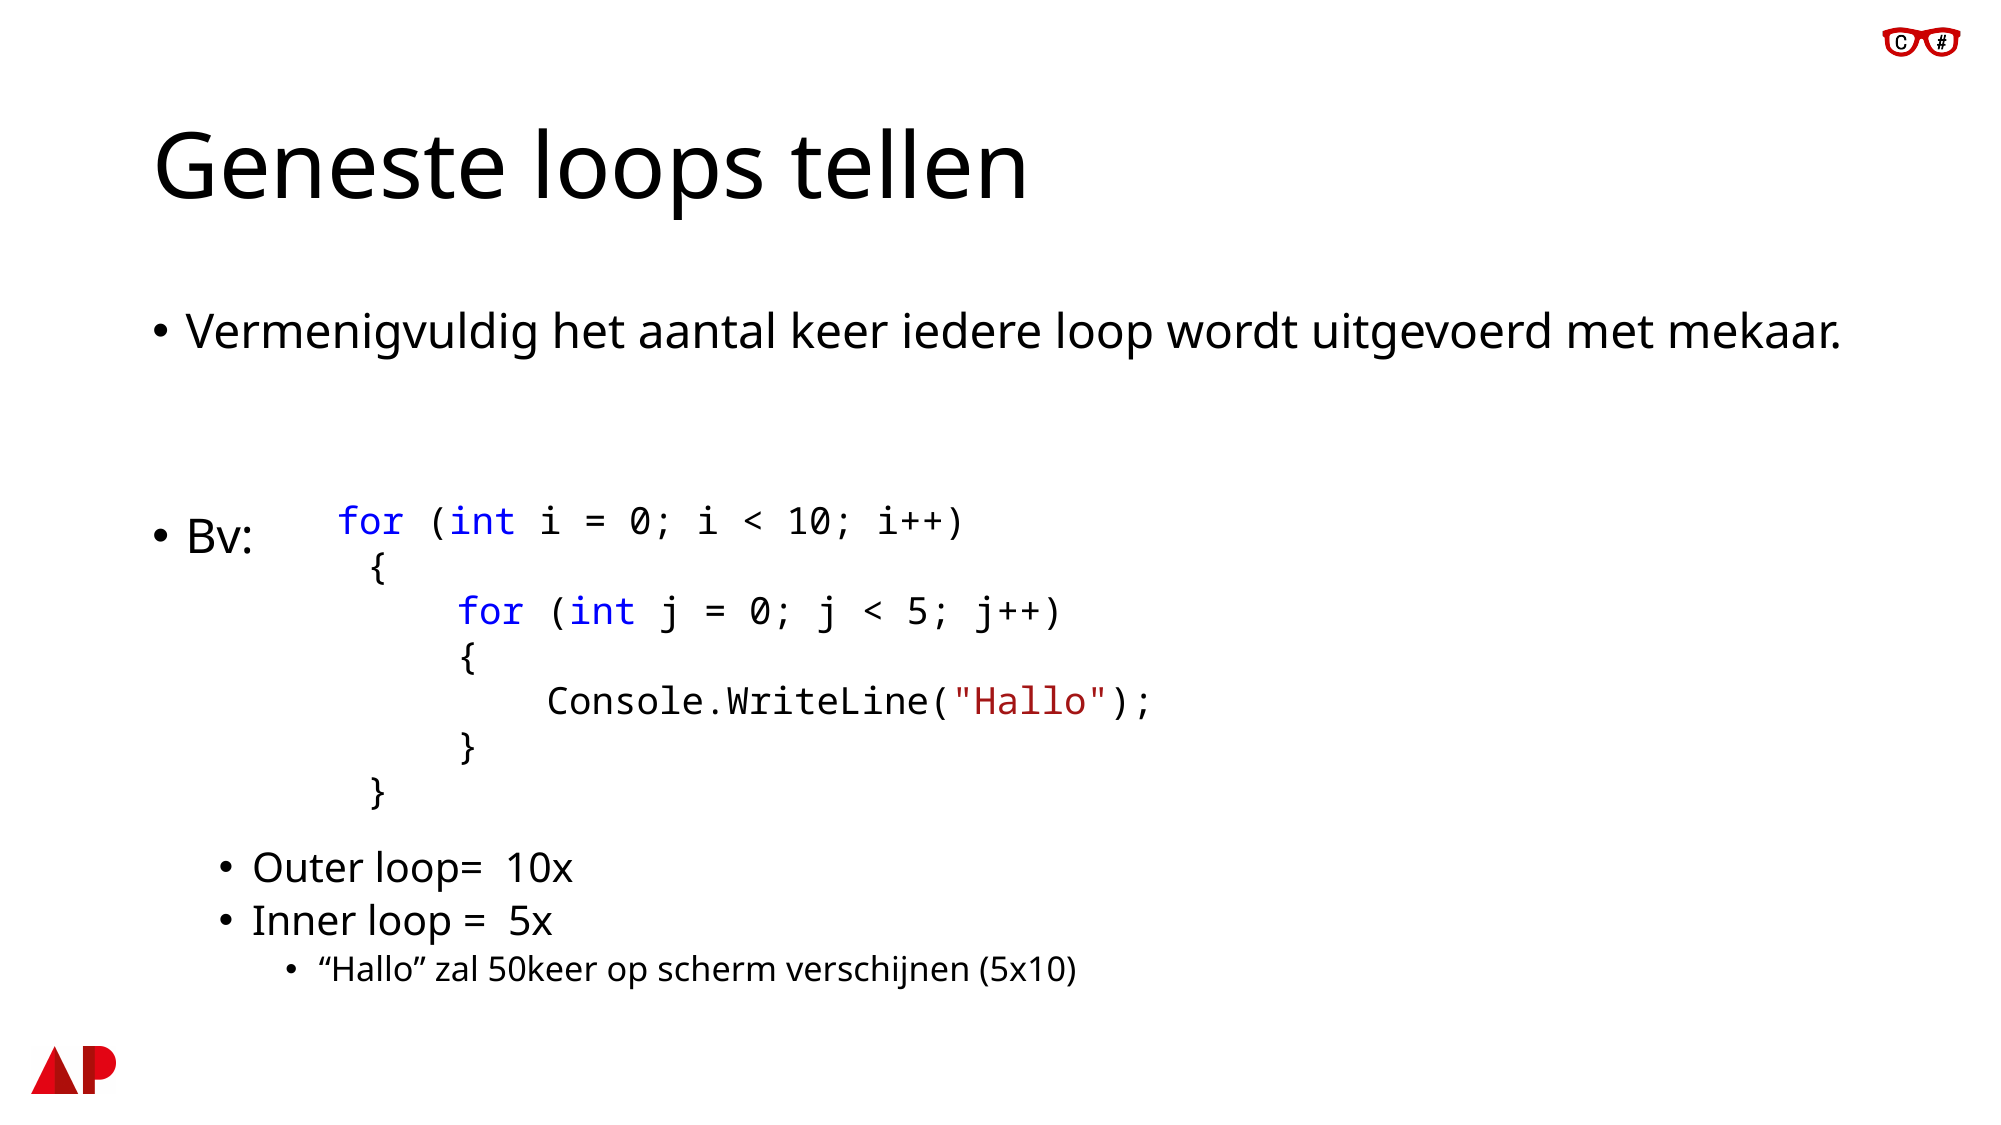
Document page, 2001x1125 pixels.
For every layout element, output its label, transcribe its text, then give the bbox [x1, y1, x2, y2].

list Vermenigvuldig het aantal keer iedere loop wordt uitgevoerd met mekaar. Bv: Outer loop= 10x Inner loop = 5x “Hallo” zal 50keer op scherm verschijnen (5x10) [137, 299, 1863, 1014]
text_box for (int i = 0; i < 10; i++) { for (int j = 0; j < 5; j++) { Console.WriteLine("Hallo"); } } [81, 489, 1614, 820]
title Geneste loops tellen [137, 59, 1863, 278]
picture [31, 1046, 116, 1094]
picture [1879, 0, 1964, 85]
